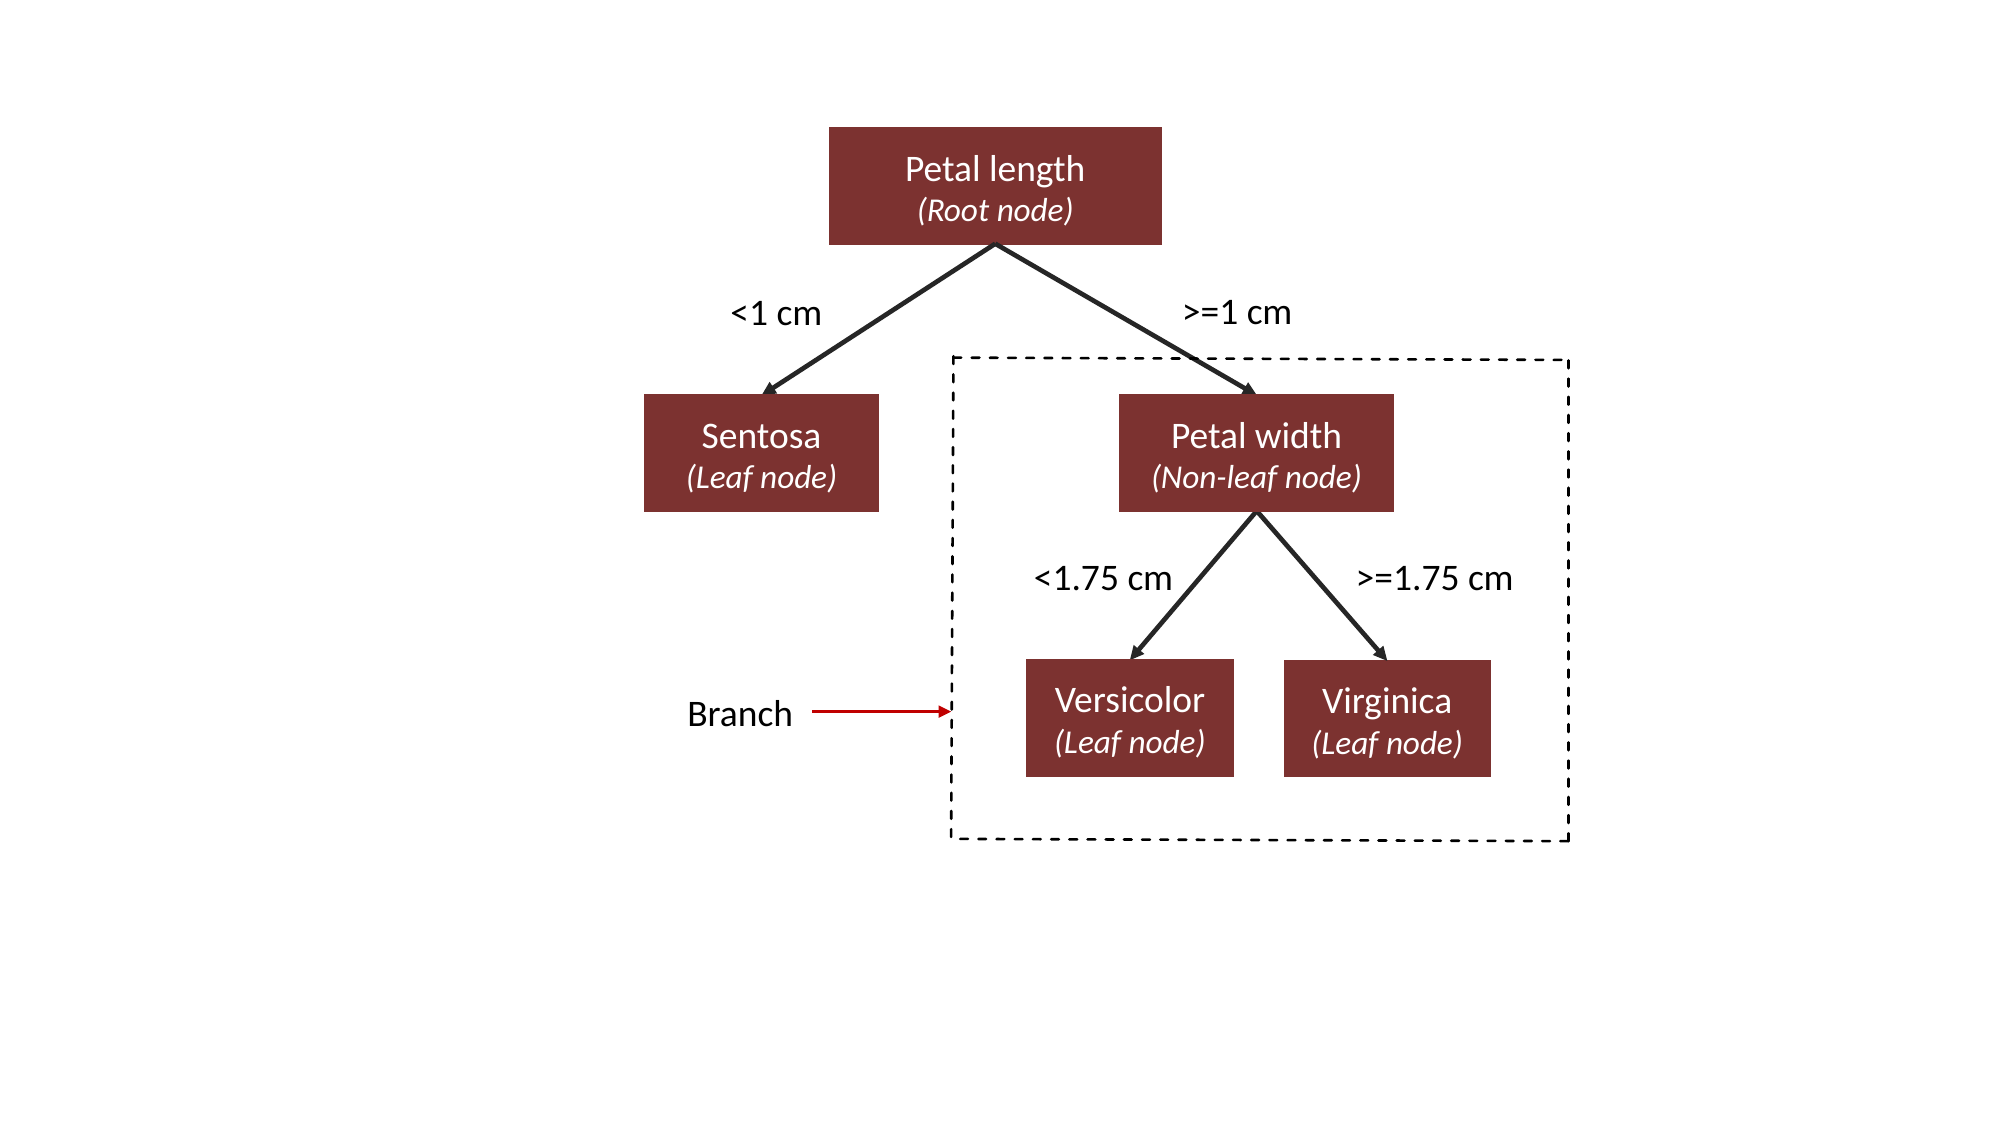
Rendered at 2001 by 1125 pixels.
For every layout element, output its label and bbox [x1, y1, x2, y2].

text_box [645, 128, 1585, 842]
